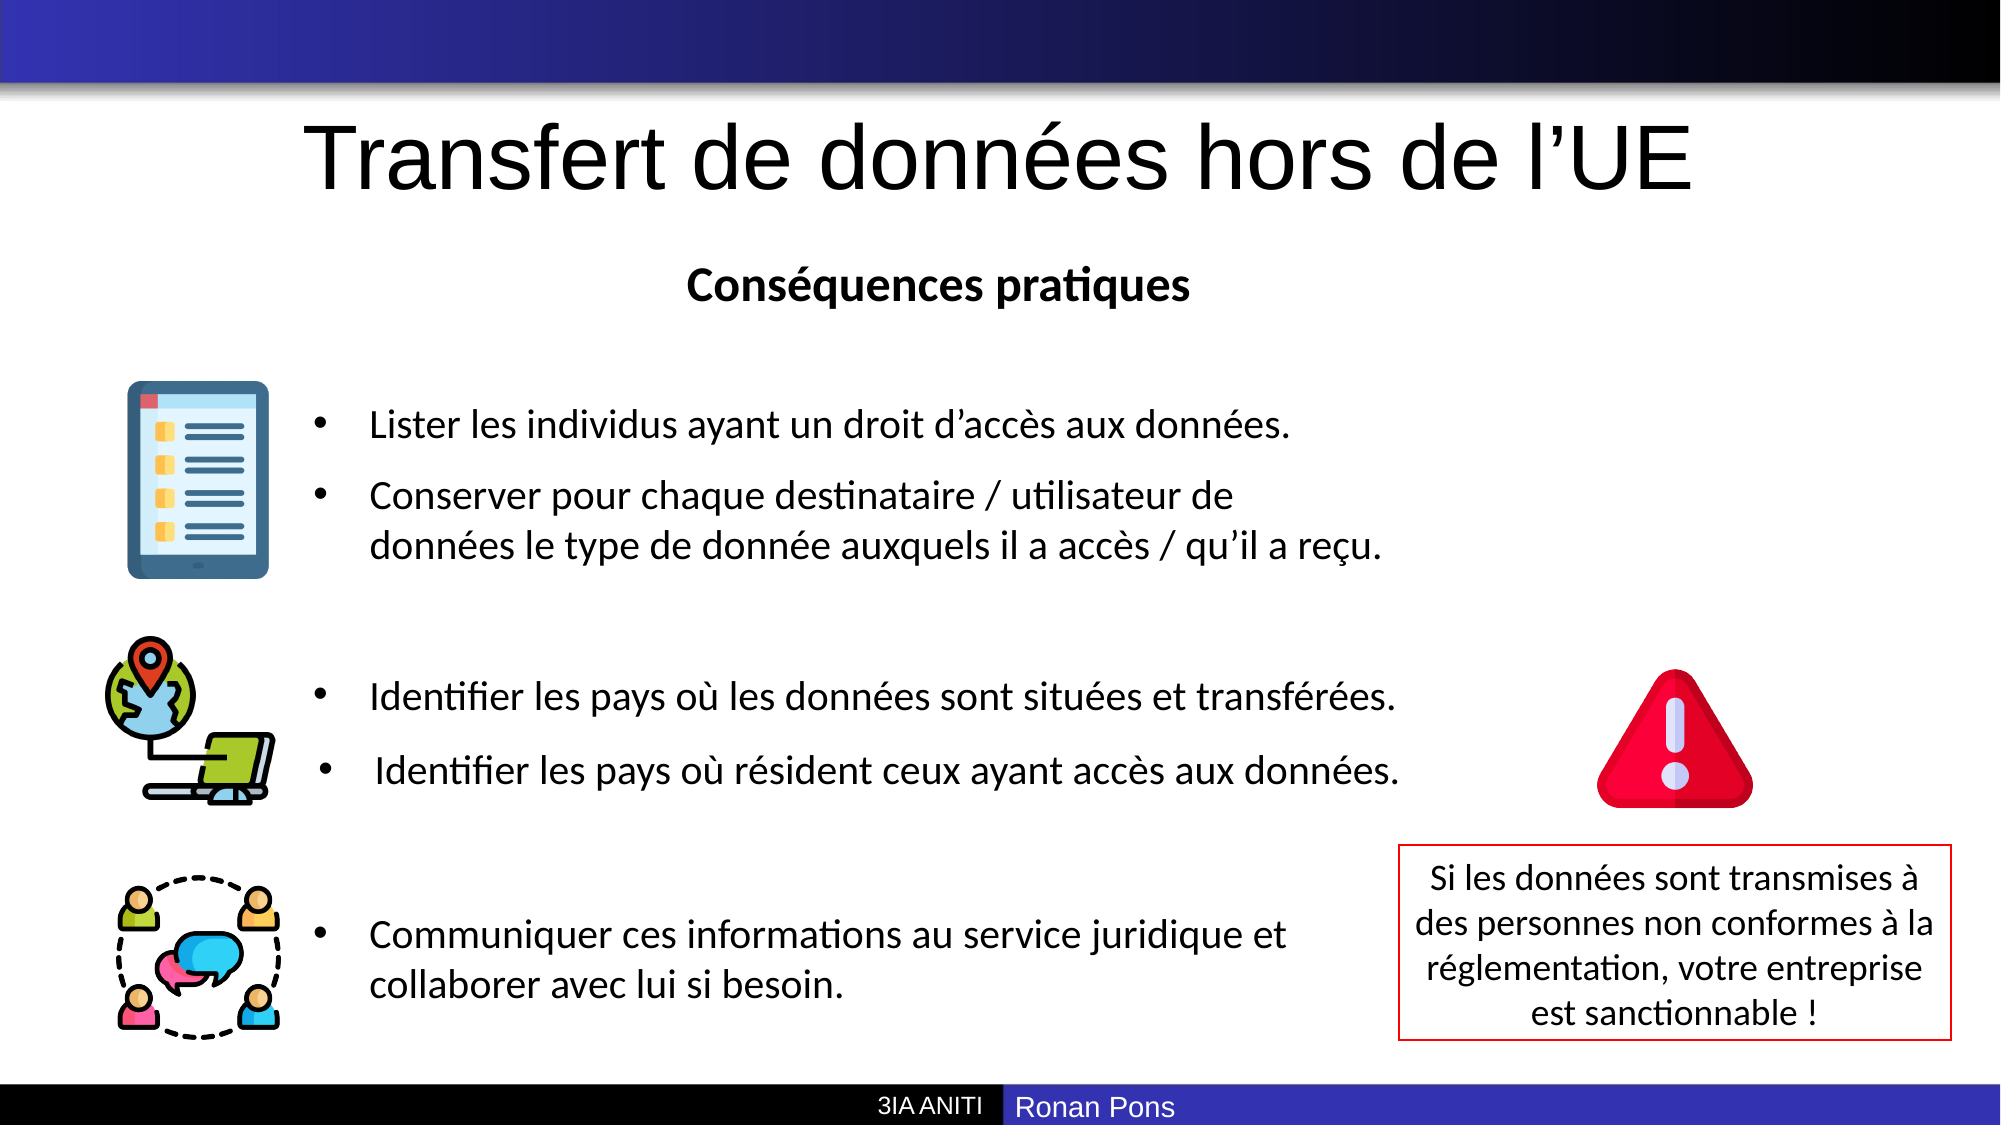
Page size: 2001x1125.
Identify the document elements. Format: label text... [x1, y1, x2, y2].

picture [1597, 660, 1753, 817]
picture [99, 630, 281, 811]
picture [99, 381, 297, 579]
picture [0, 1083, 2001, 1125]
text_box Communiquer ces informations au service juridique et collaborer avec lui si besoin. [298, 899, 1350, 1015]
text_box Si les données sont transmises à des personnes non conformes à la réglementation, votre entreprise est sanctionnable ! [1398, 845, 1952, 1041]
text_box Identifier les pays où les données sont situées et transférées. [298, 660, 1440, 726]
title Transfert de données hors de l’UE [99, 109, 1900, 210]
text_box Lister les individus ayant un droit d’accès aux données. [298, 389, 1348, 455]
text_box Identifier les pays où résident ceux ayant accès aux données. [303, 735, 1426, 801]
picture [116, 875, 281, 1040]
picture [0, 0, 2001, 101]
text_box Conserver pour chaque destinataire / utilisateur de données le type de donnée auxquels il a accès / qu’il a reçu. [298, 460, 1399, 576]
text_box Conséquences pratiques [650, 243, 1228, 319]
